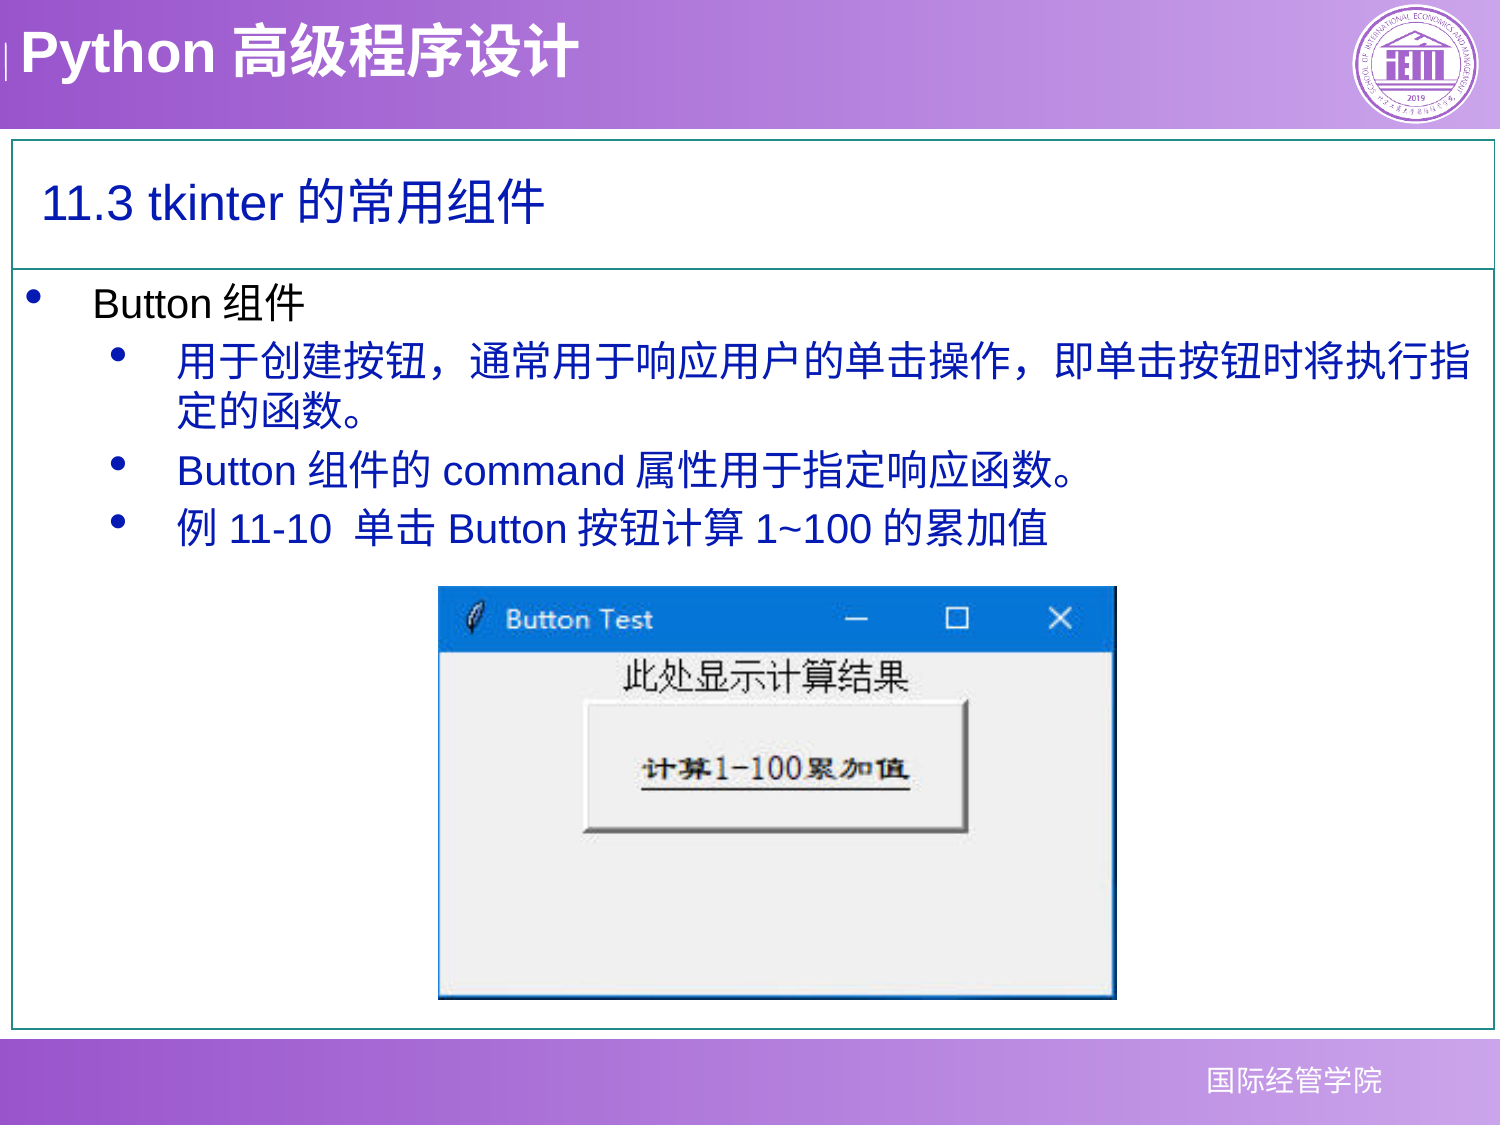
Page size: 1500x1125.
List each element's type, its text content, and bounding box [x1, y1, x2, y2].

title 11.3 tkinter的常用组件 [11, 139, 1495, 268]
picture [1354, 6, 1477, 122]
picture [438, 585, 1117, 1000]
list Button组件 用于创建按钮，通常用于响应用户的单击操作，即单击按钮时将执行指定的函数。 Button组件的command属性用于指定响应函数。 例11-10 单击Button按钮计算1~100的累加值 [11, 268, 1495, 1030]
